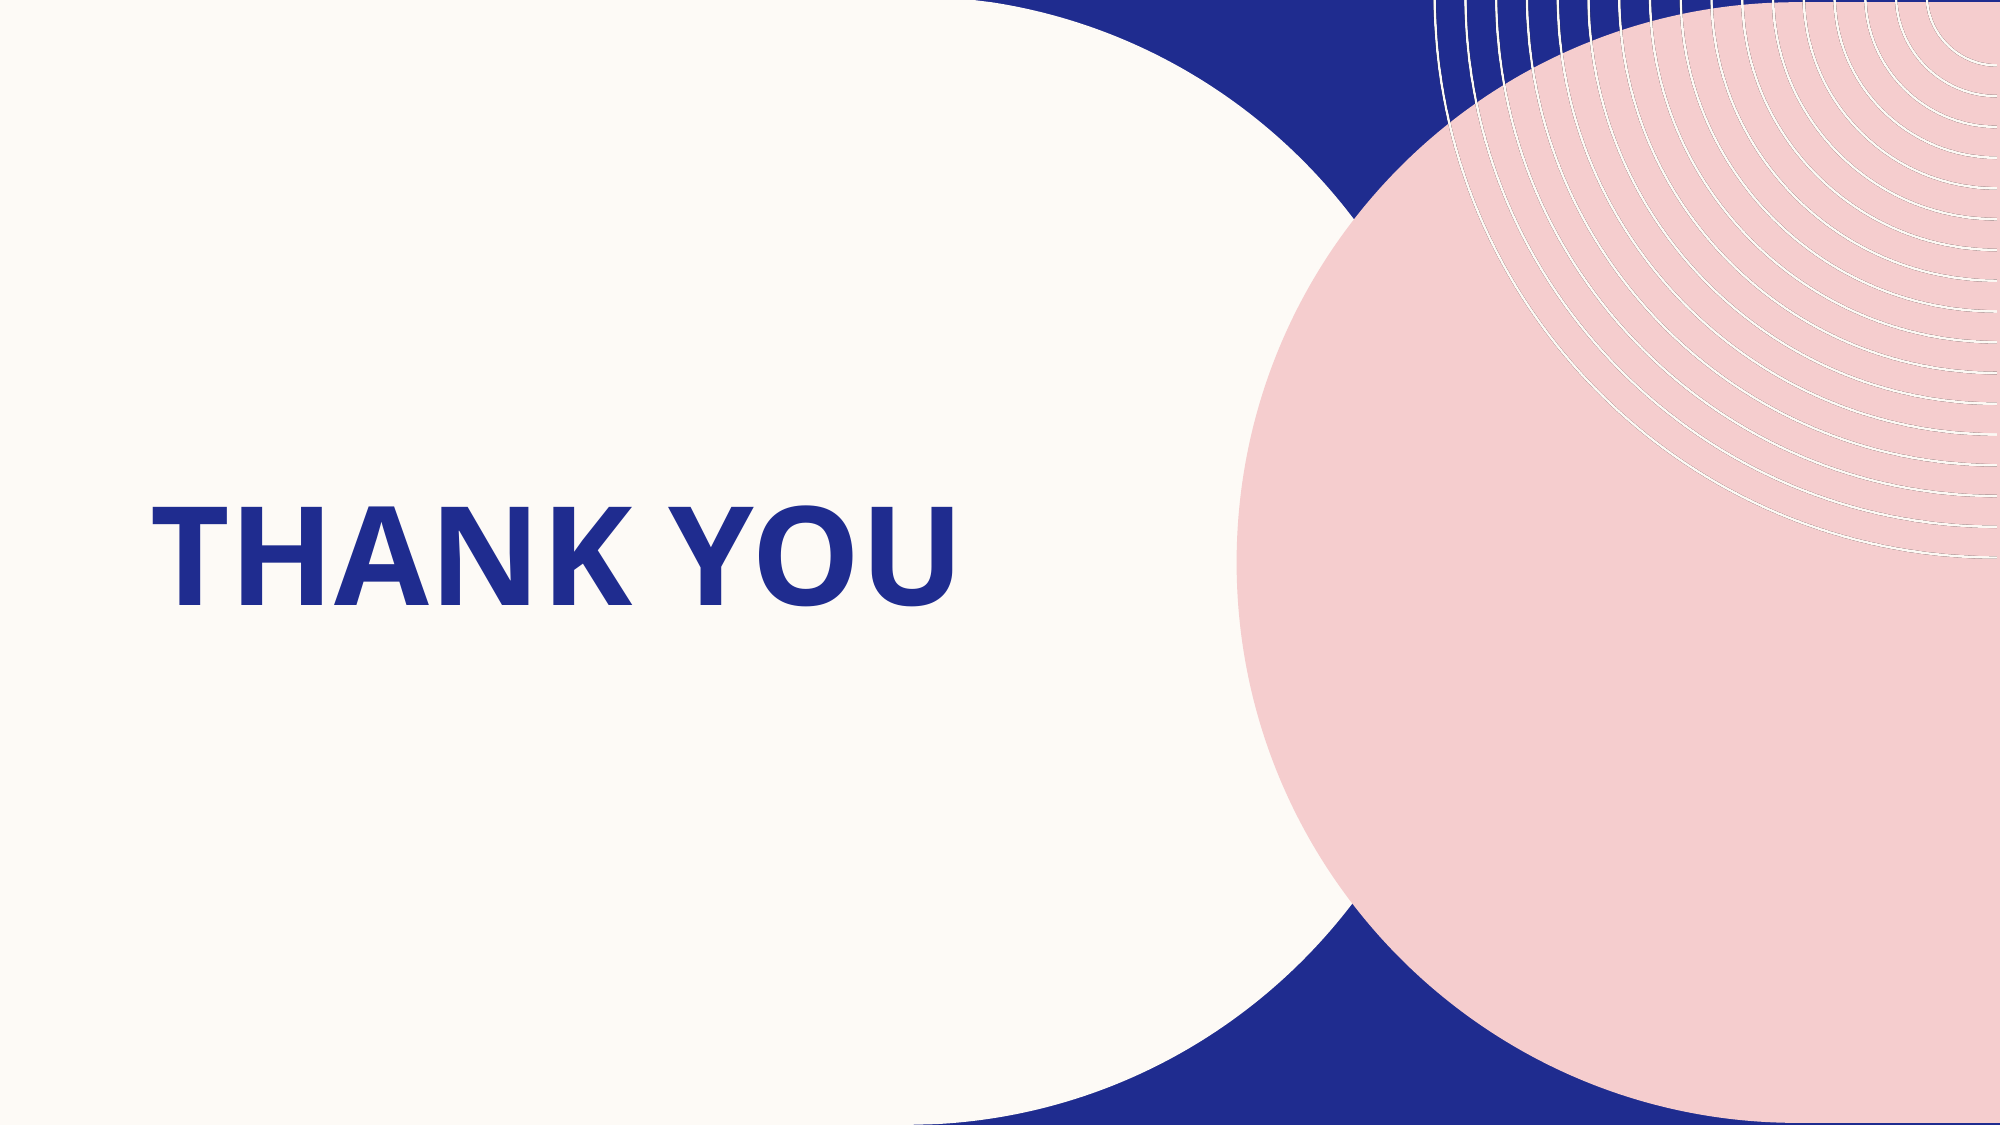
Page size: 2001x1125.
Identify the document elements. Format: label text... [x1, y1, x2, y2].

title THANK YOU [135, 530, 1280, 641]
picture [1433, 0, 1997, 559]
